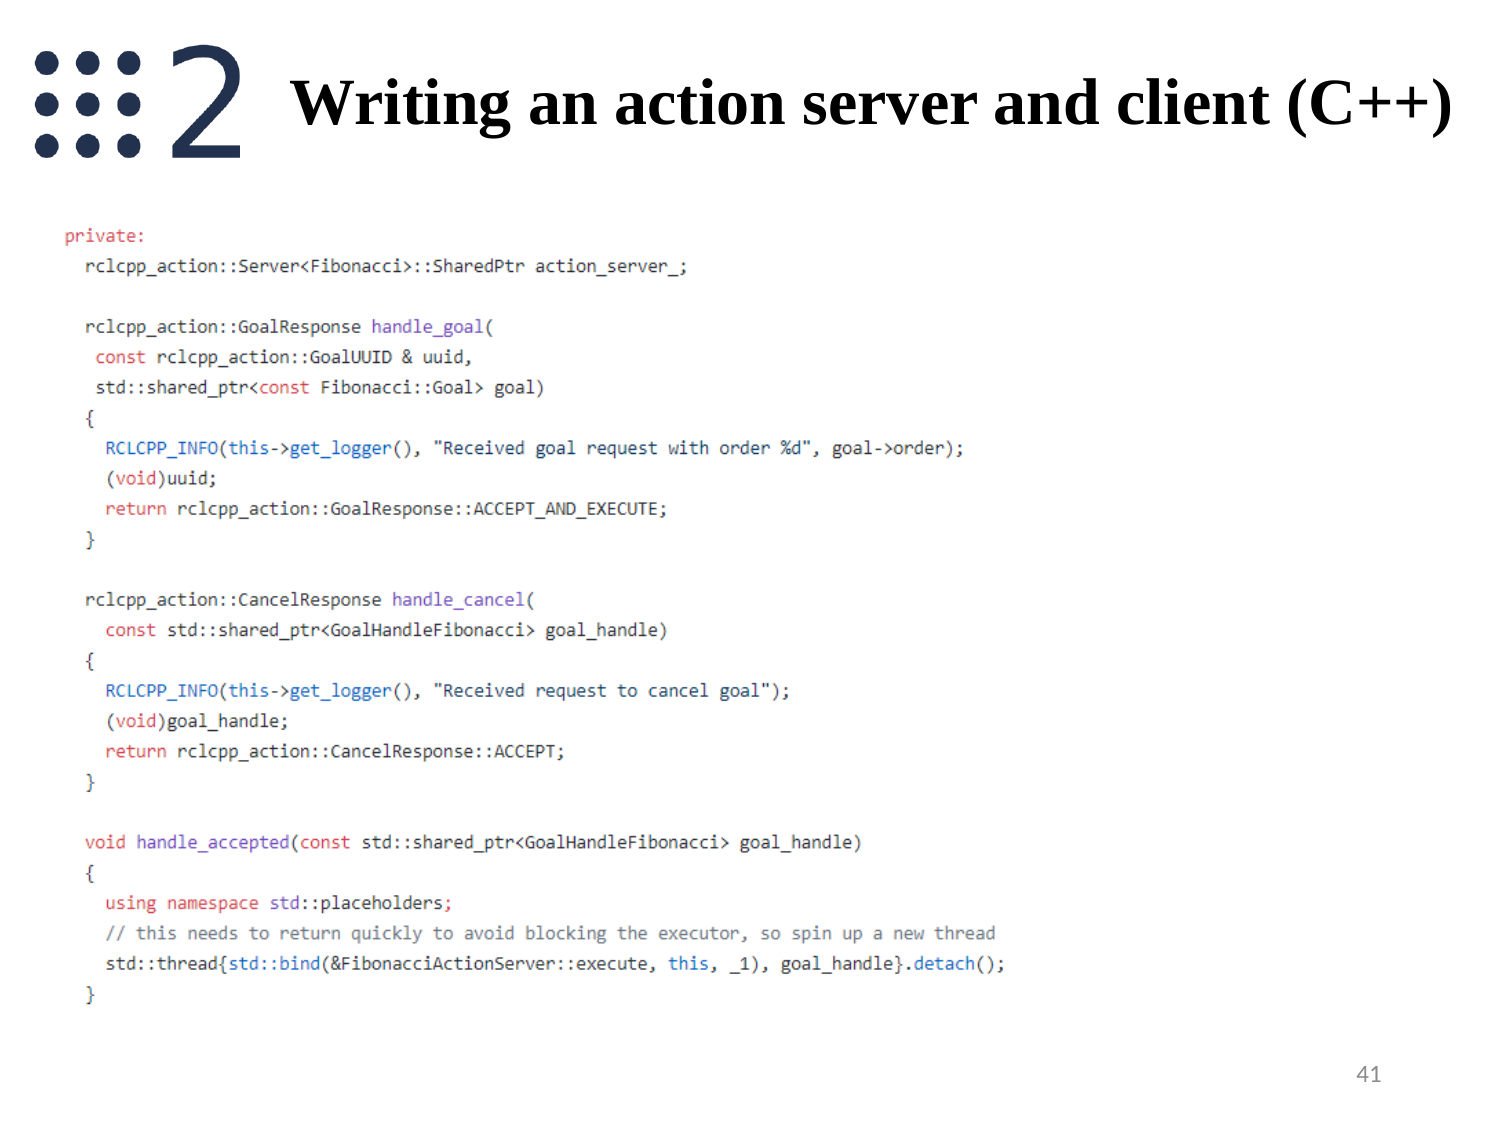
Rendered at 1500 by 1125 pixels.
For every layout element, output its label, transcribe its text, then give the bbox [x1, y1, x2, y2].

picture [34, 0, 240, 205]
picture [56, 220, 1047, 1014]
title Writing an action server and client (C++) [274, 30, 1481, 177]
slide_number 41 [1059, 1042, 1397, 1103]
